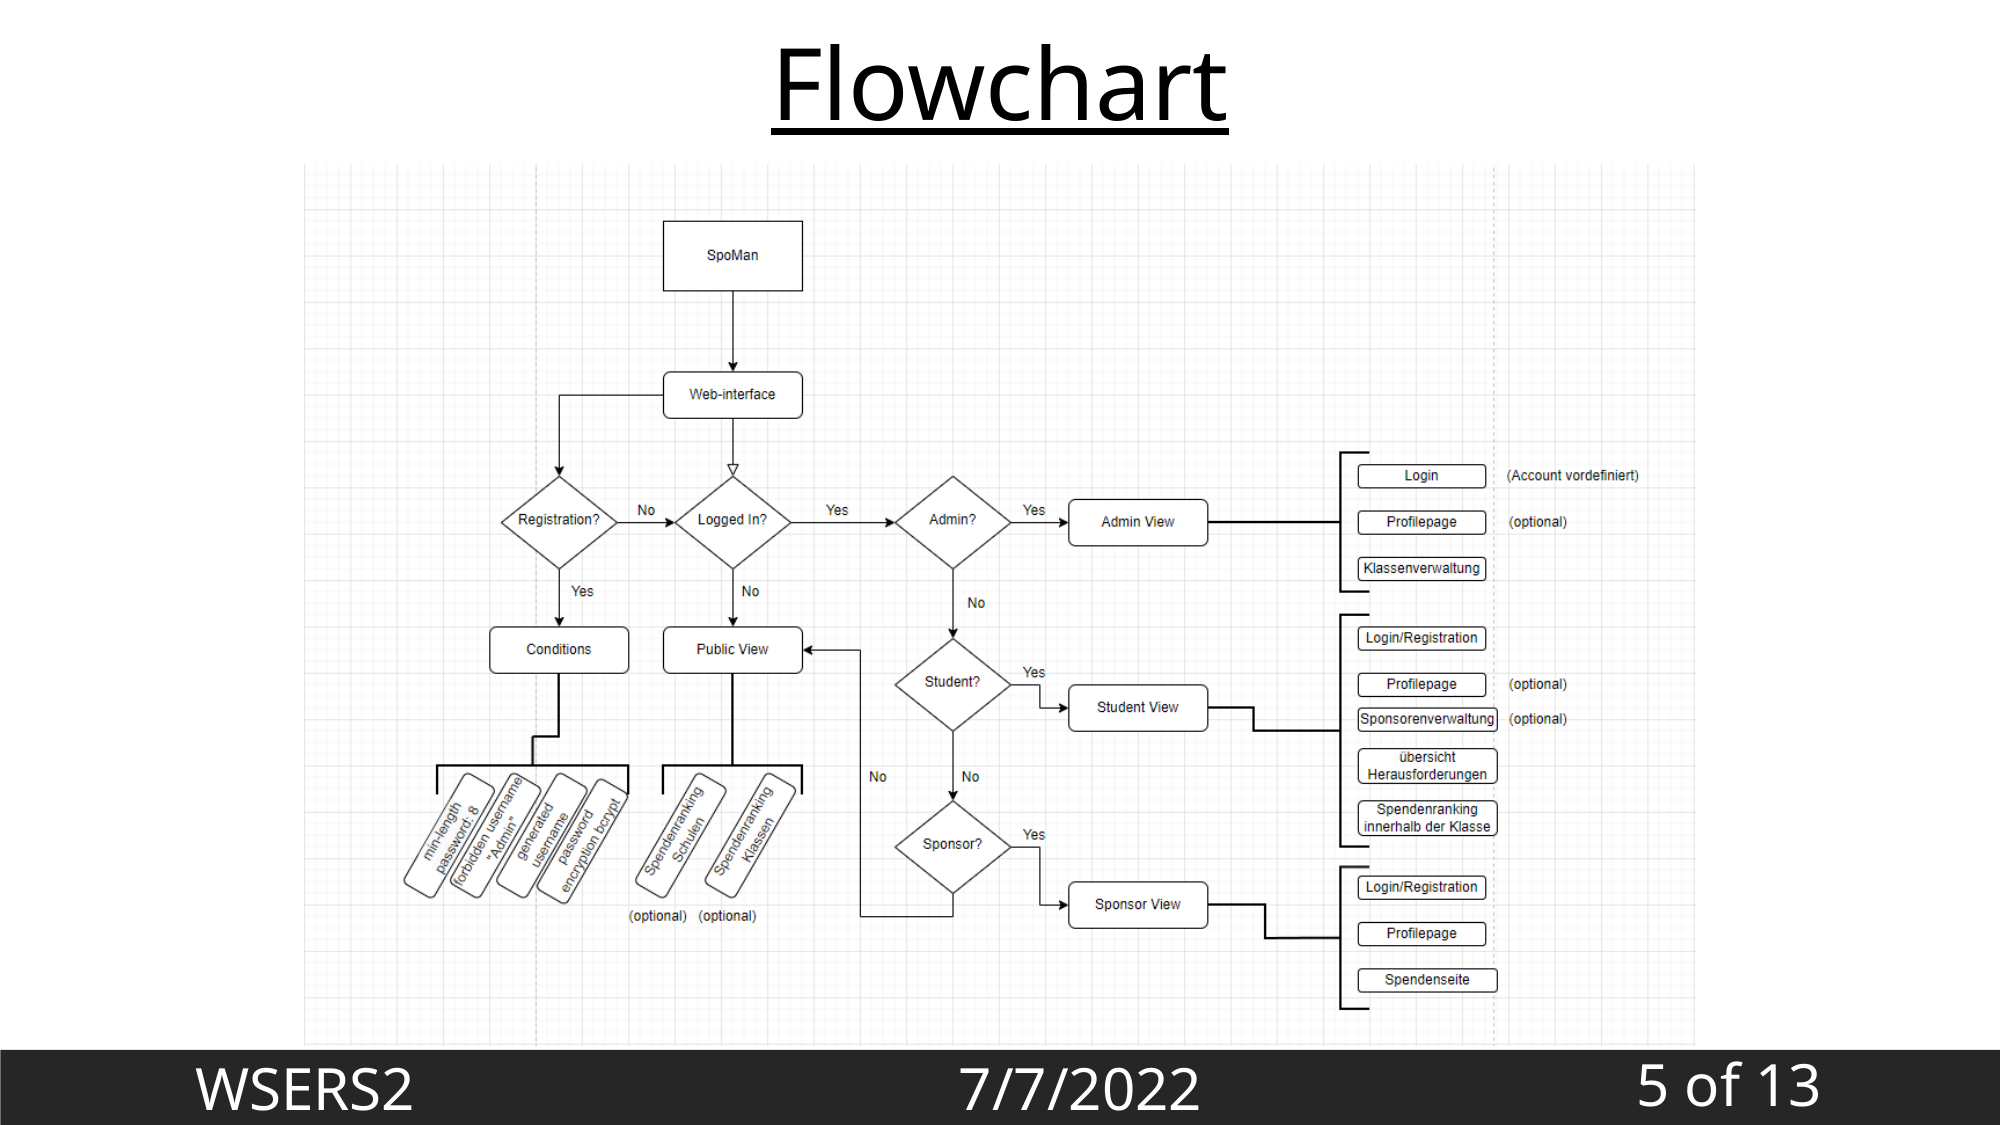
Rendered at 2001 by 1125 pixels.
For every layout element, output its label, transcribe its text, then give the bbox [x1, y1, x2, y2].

picture [303, 163, 1697, 1046]
slide_number 5 of 13 [1621, 1057, 1932, 1118]
footer WSERS2 [180, 1057, 1299, 1118]
text_box Flowchart [90, 12, 1910, 148]
text_box 7/7/2022 [792, 1056, 1217, 1117]
